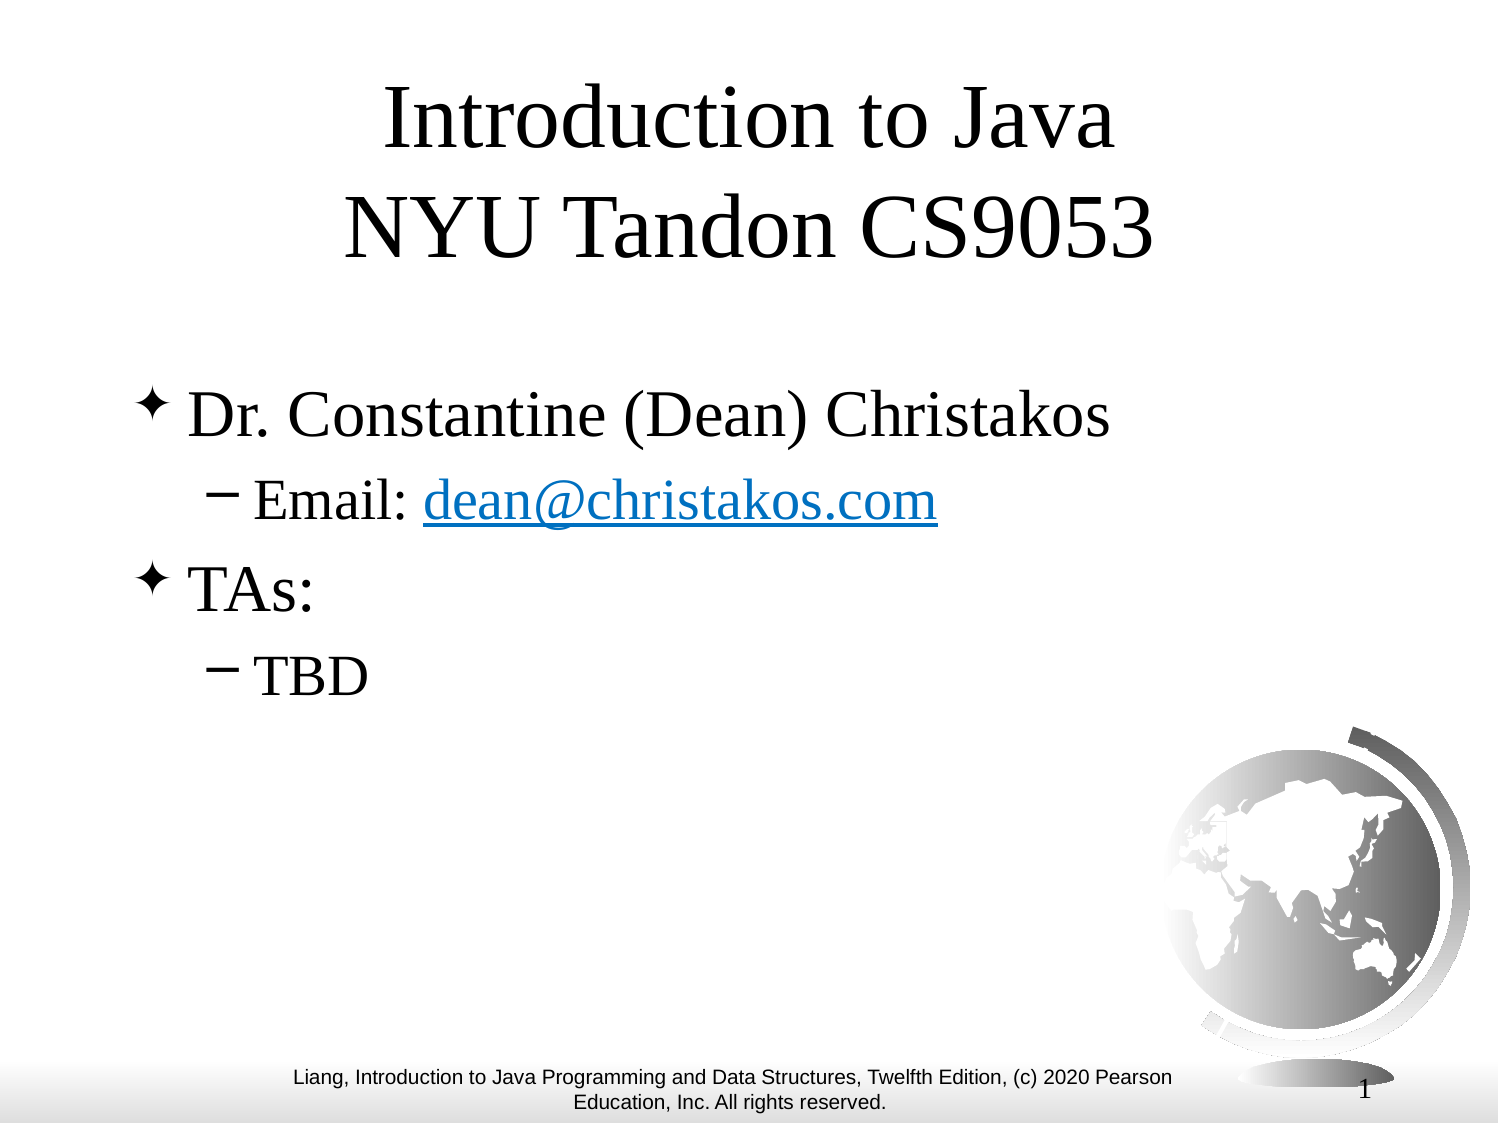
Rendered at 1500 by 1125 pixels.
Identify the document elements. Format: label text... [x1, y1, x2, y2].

slide_number 1 [1074, 1049, 1388, 1125]
list Dr. Constantine (Dean) Christakos Email: dean@christakos.com TAs: TBD [116, 362, 1392, 1038]
title Introduction to Java NYU Tandon CS9053 [112, 126, 1388, 315]
